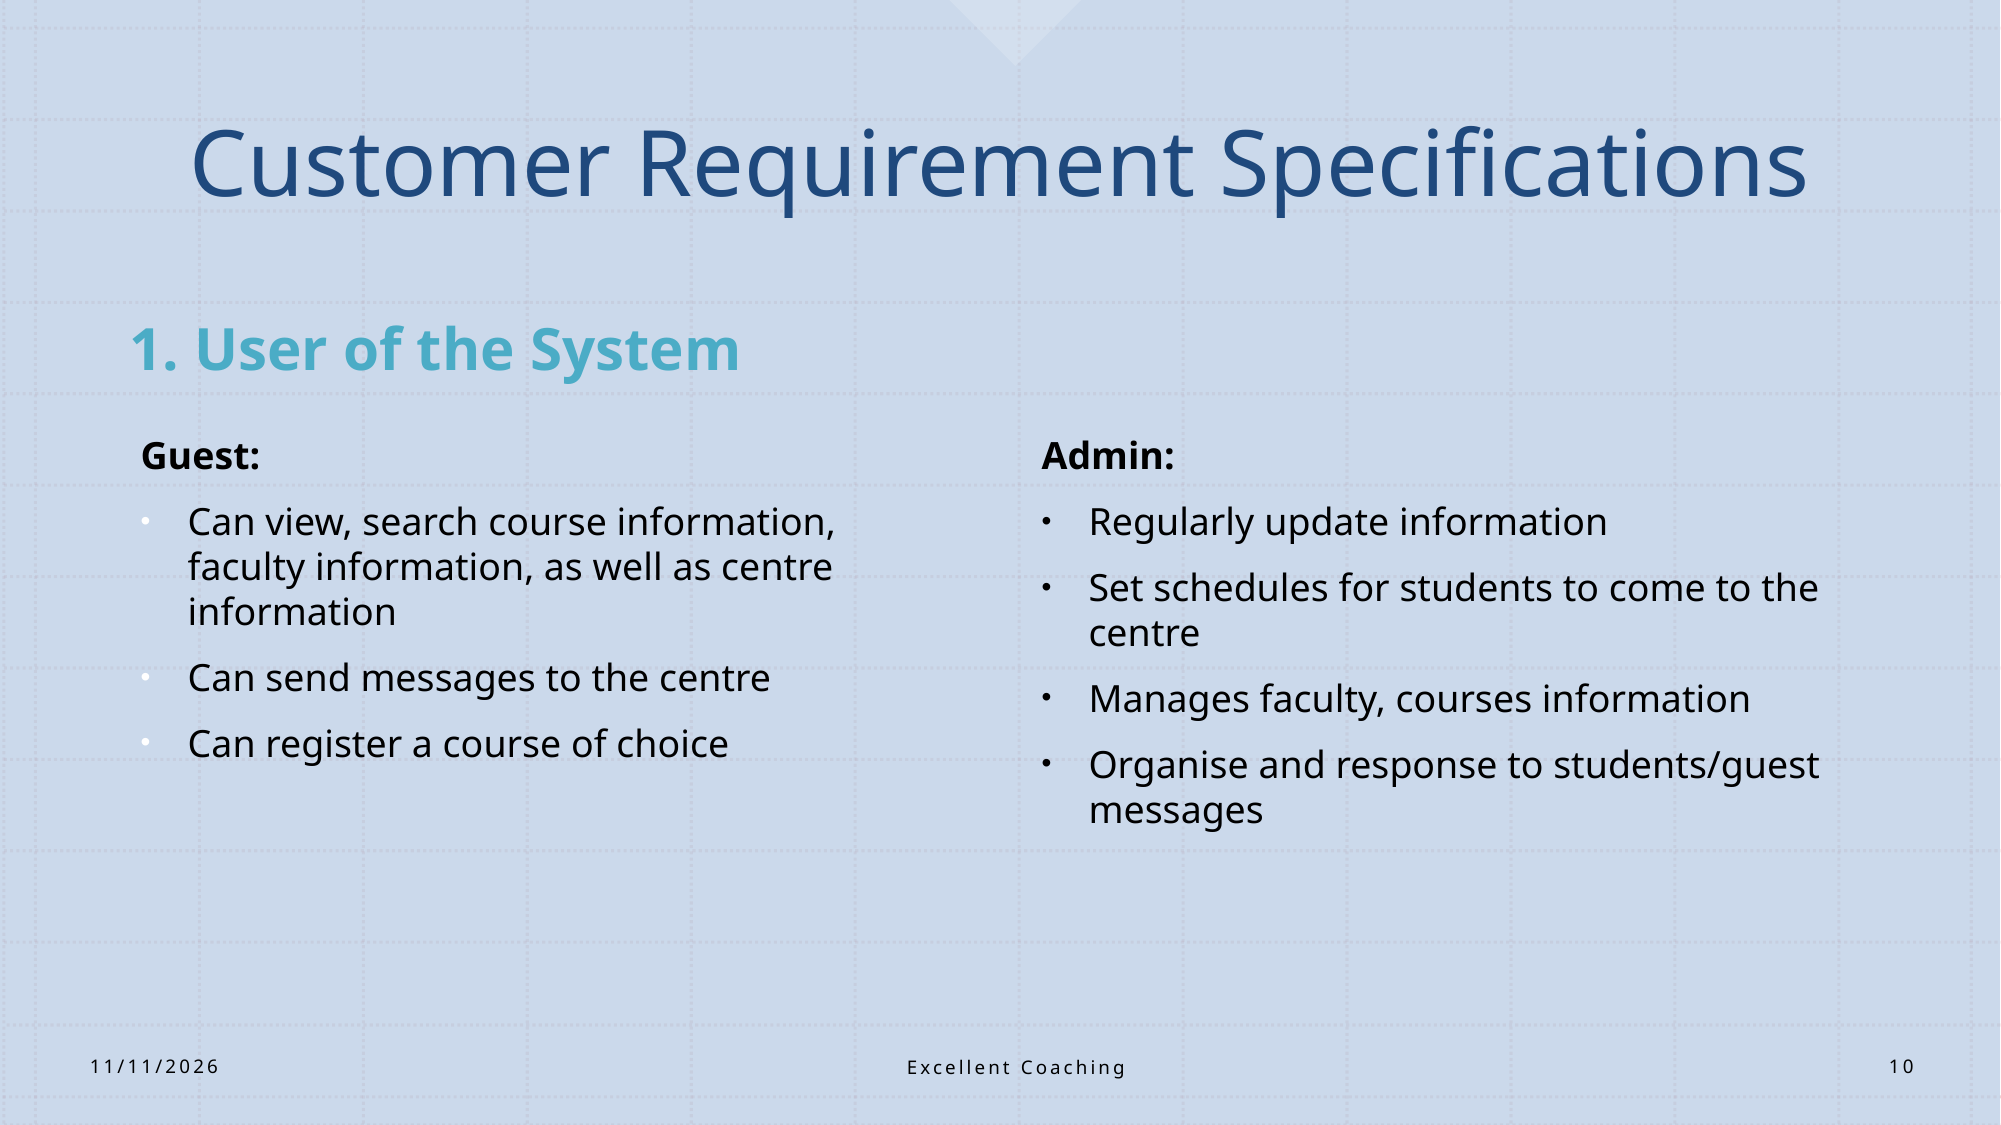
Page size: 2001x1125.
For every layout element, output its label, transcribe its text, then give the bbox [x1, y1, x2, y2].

footer Excellent Coaching [689, 1036, 1343, 1097]
list 1. User of the System [114, 297, 962, 425]
list Guest: Can view, search course information, faculty information, as well as centre information Can send messages to the centre Can register a course of choice [125, 424, 974, 937]
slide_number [75, 1037, 495, 1098]
slide_number 10 [1835, 1037, 1967, 1098]
title Customer Requirement Specifications [125, 74, 1874, 260]
text_box Admin: Regularly update information Set schedules for students to come to the centre Manages faculty, courses information Organise and response to students/guest messages [1026, 424, 1874, 937]
